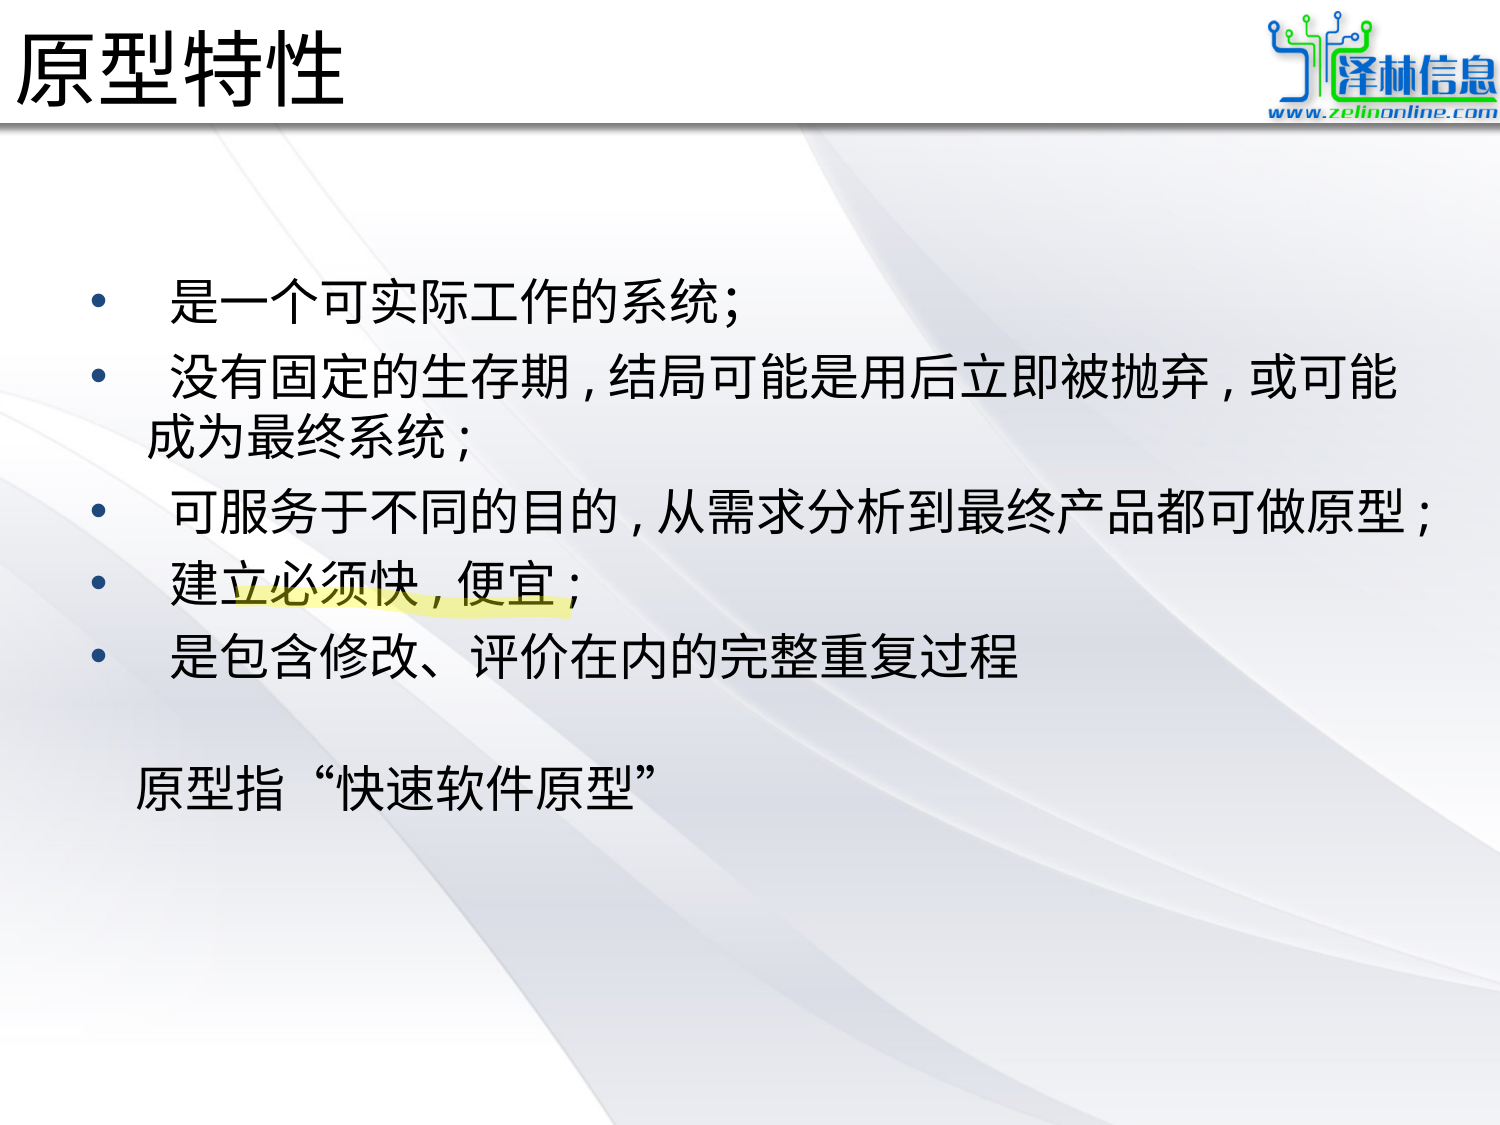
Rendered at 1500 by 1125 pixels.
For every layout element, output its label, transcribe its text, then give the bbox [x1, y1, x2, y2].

picture [1350, 11, 1500, 118]
picture [0, 123, 1500, 1125]
title 原型特性 [0, 9, 1350, 118]
list 是一个可实际工作的系统； 没有固定的生存期,结局可能是用后立即被抛弃,或可能 成为最终系统; 可服务于不同的目的,从需求分析到最终产品都可做原型; 建立必须快,便宜; 是包含修改、评价在内的完整重复过程 原型指“快速软件原型” [75, 262, 1425, 1005]
